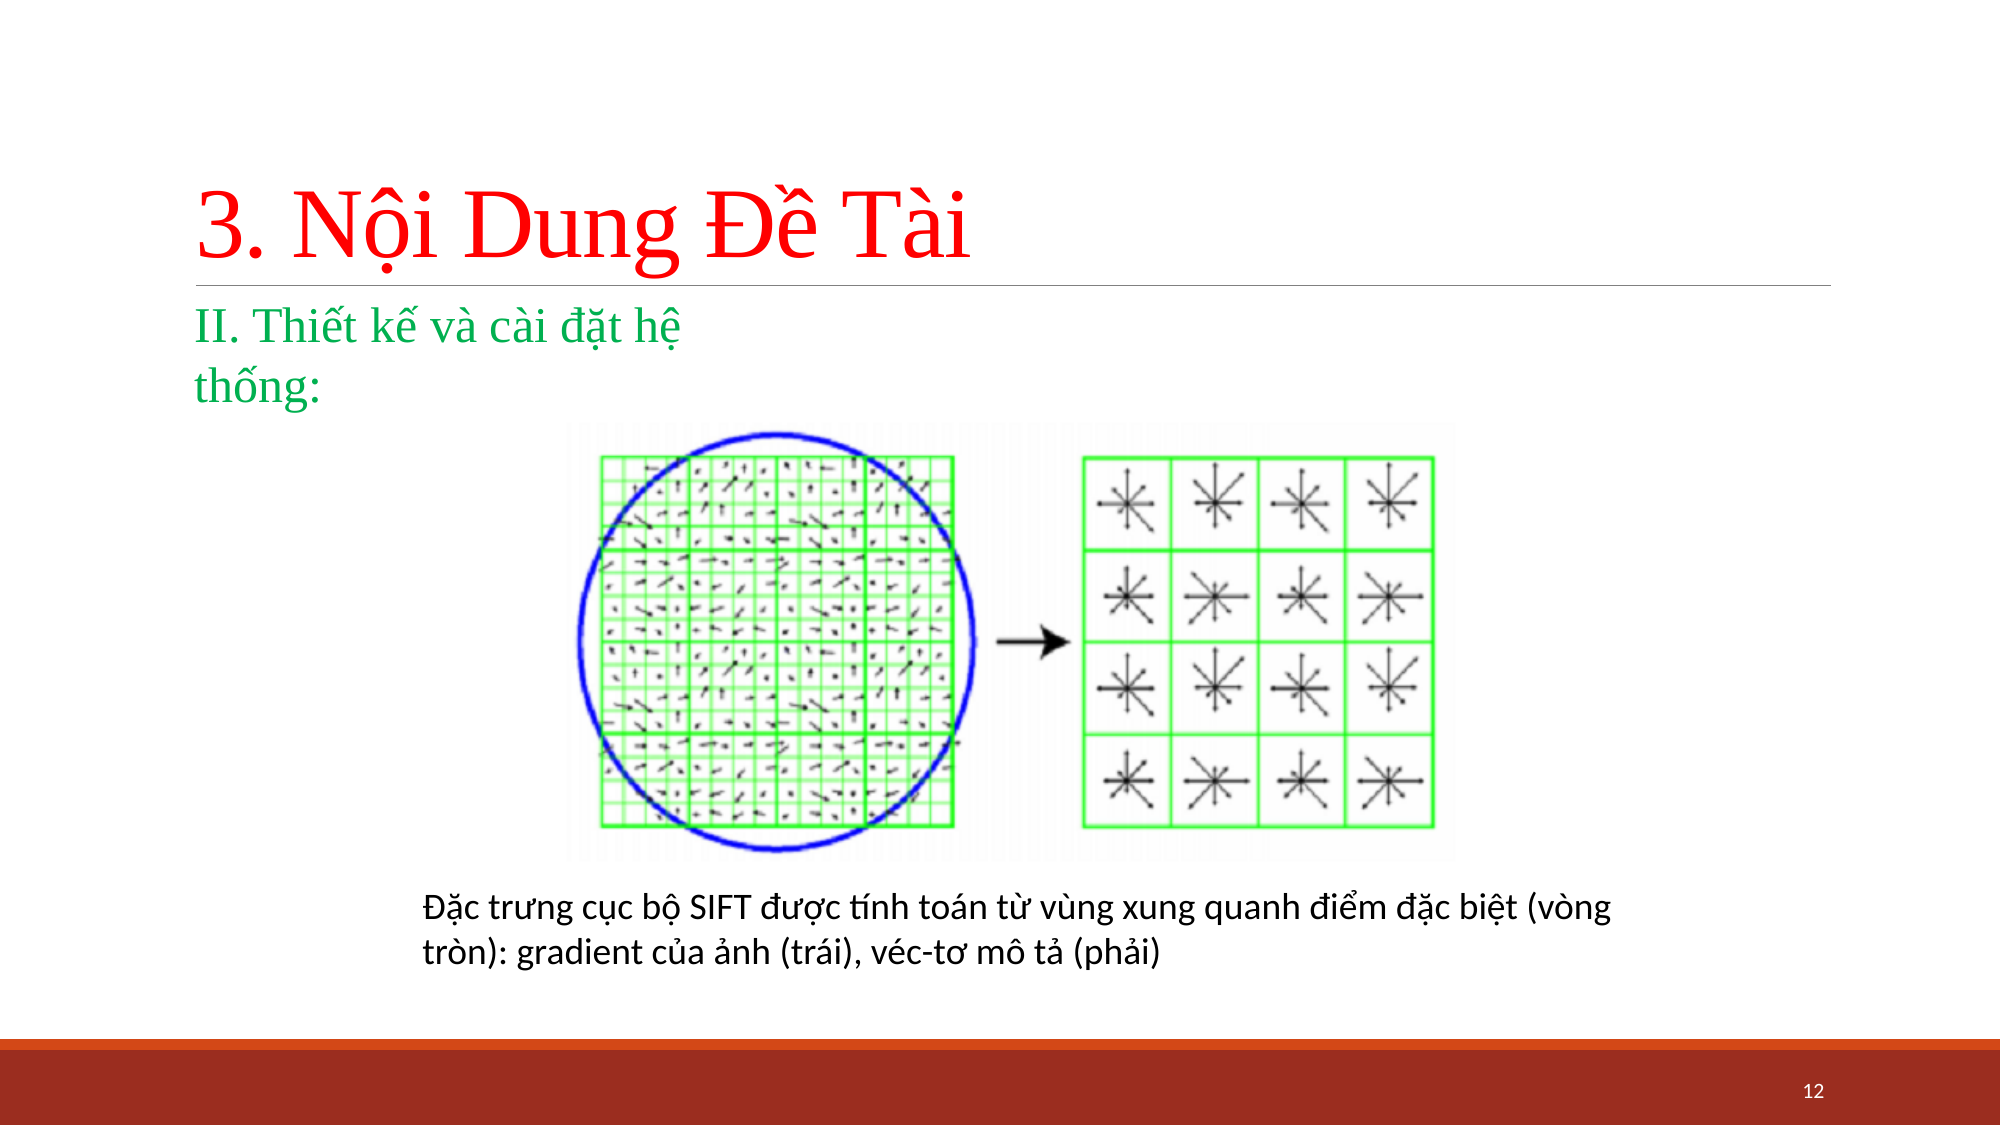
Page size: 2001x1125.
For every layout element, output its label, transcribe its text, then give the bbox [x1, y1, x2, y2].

text_box Đặc trưng cục bộ SIFT được tính toán từ vùng xung quanh điểm đặc biệt (vòng tròn): gradient của ảnh (trái), véc-tơ mô tả (phải) [407, 874, 1663, 980]
slide_number 12 [1624, 1059, 1840, 1120]
title 3. Nội Dung Đề Tài [180, 47, 1830, 285]
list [535, 405, 1475, 866]
text_box II. Thiết kế và cài đặt hệ thống: [179, 284, 837, 465]
